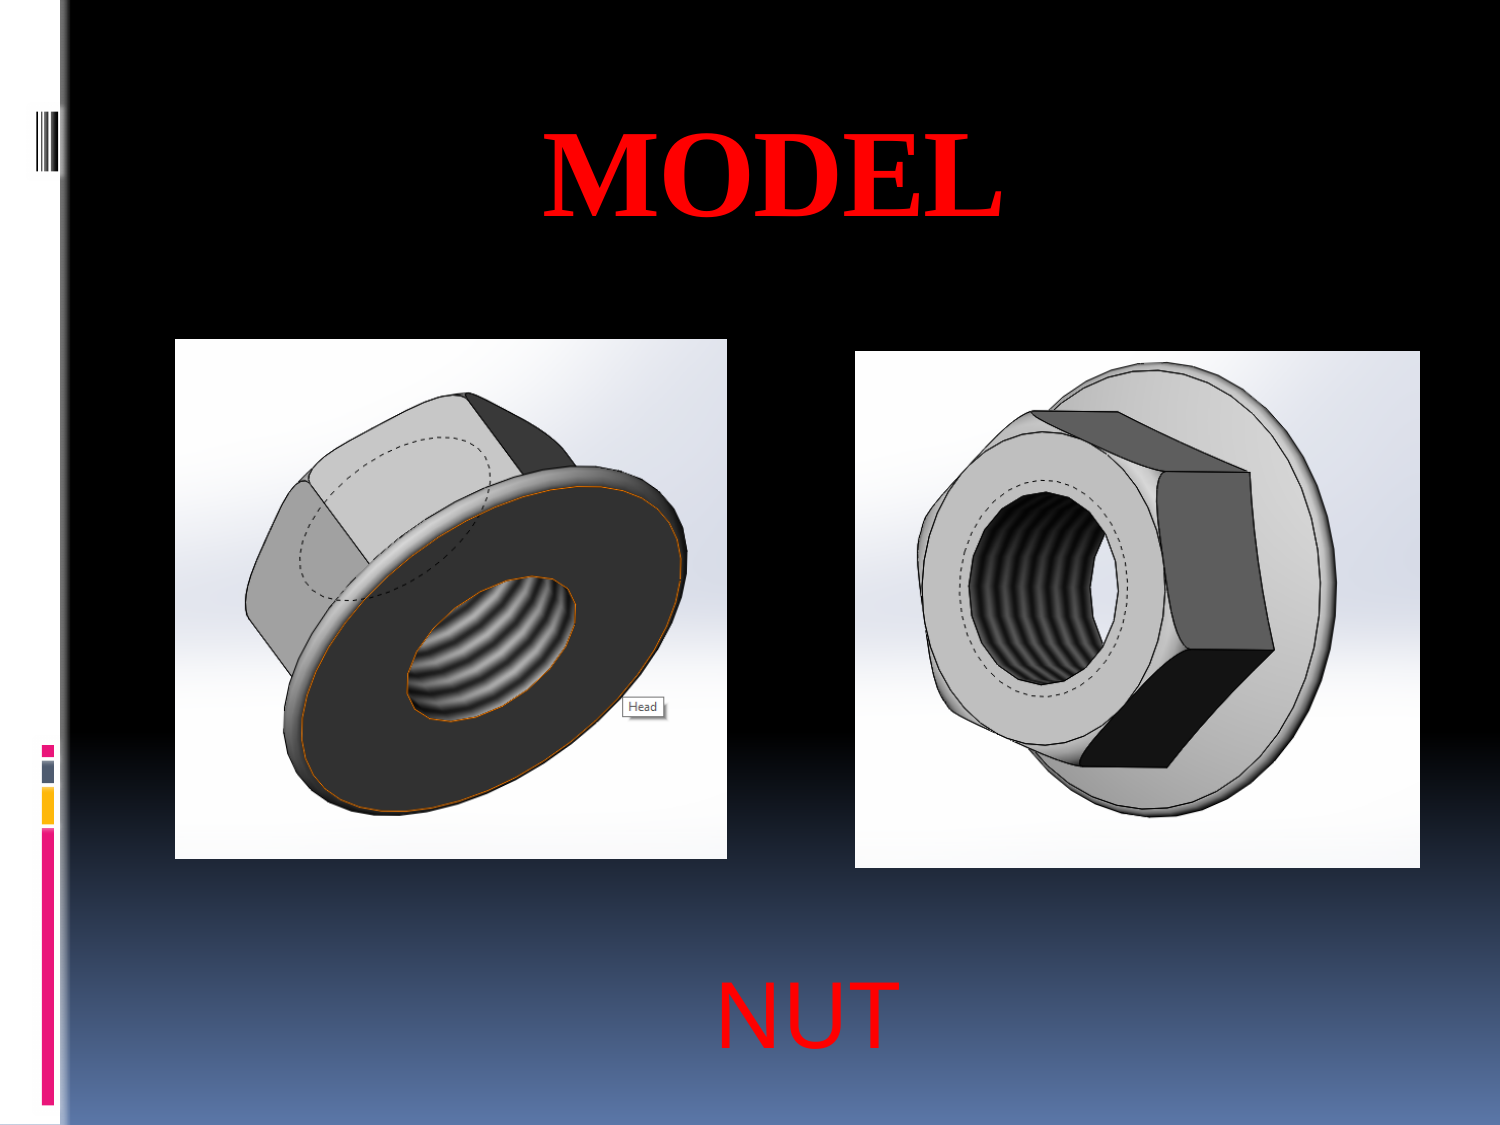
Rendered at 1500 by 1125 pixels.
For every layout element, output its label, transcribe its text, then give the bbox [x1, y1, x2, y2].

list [854, 351, 1421, 868]
title MODEL [150, 83, 1425, 234]
picture [175, 339, 727, 860]
text_box NUT [698, 949, 916, 1074]
